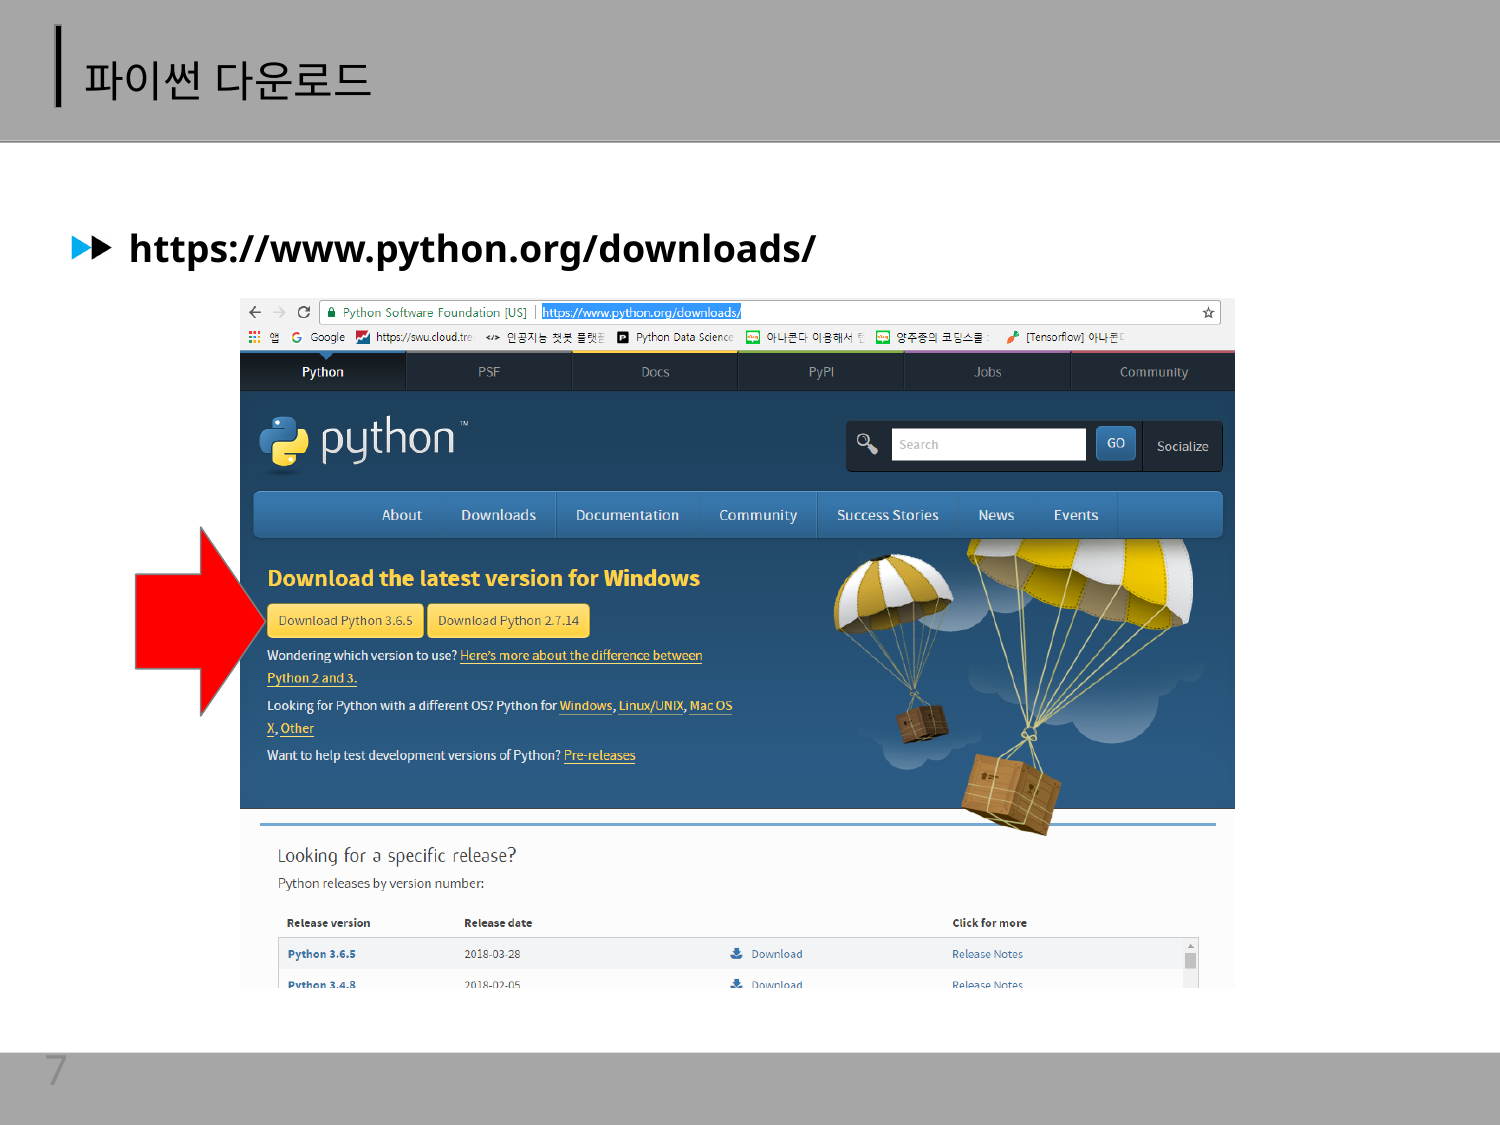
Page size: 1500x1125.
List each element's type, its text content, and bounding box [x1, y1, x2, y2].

slide_number 7 [29, 1042, 380, 1103]
picture [70, 234, 113, 261]
title 파이썬 다운로드 [69, 20, 1364, 114]
picture [240, 298, 1235, 988]
text_box [135, 527, 235, 716]
list https://www.python.org/downloads/ [55, 172, 1447, 946]
